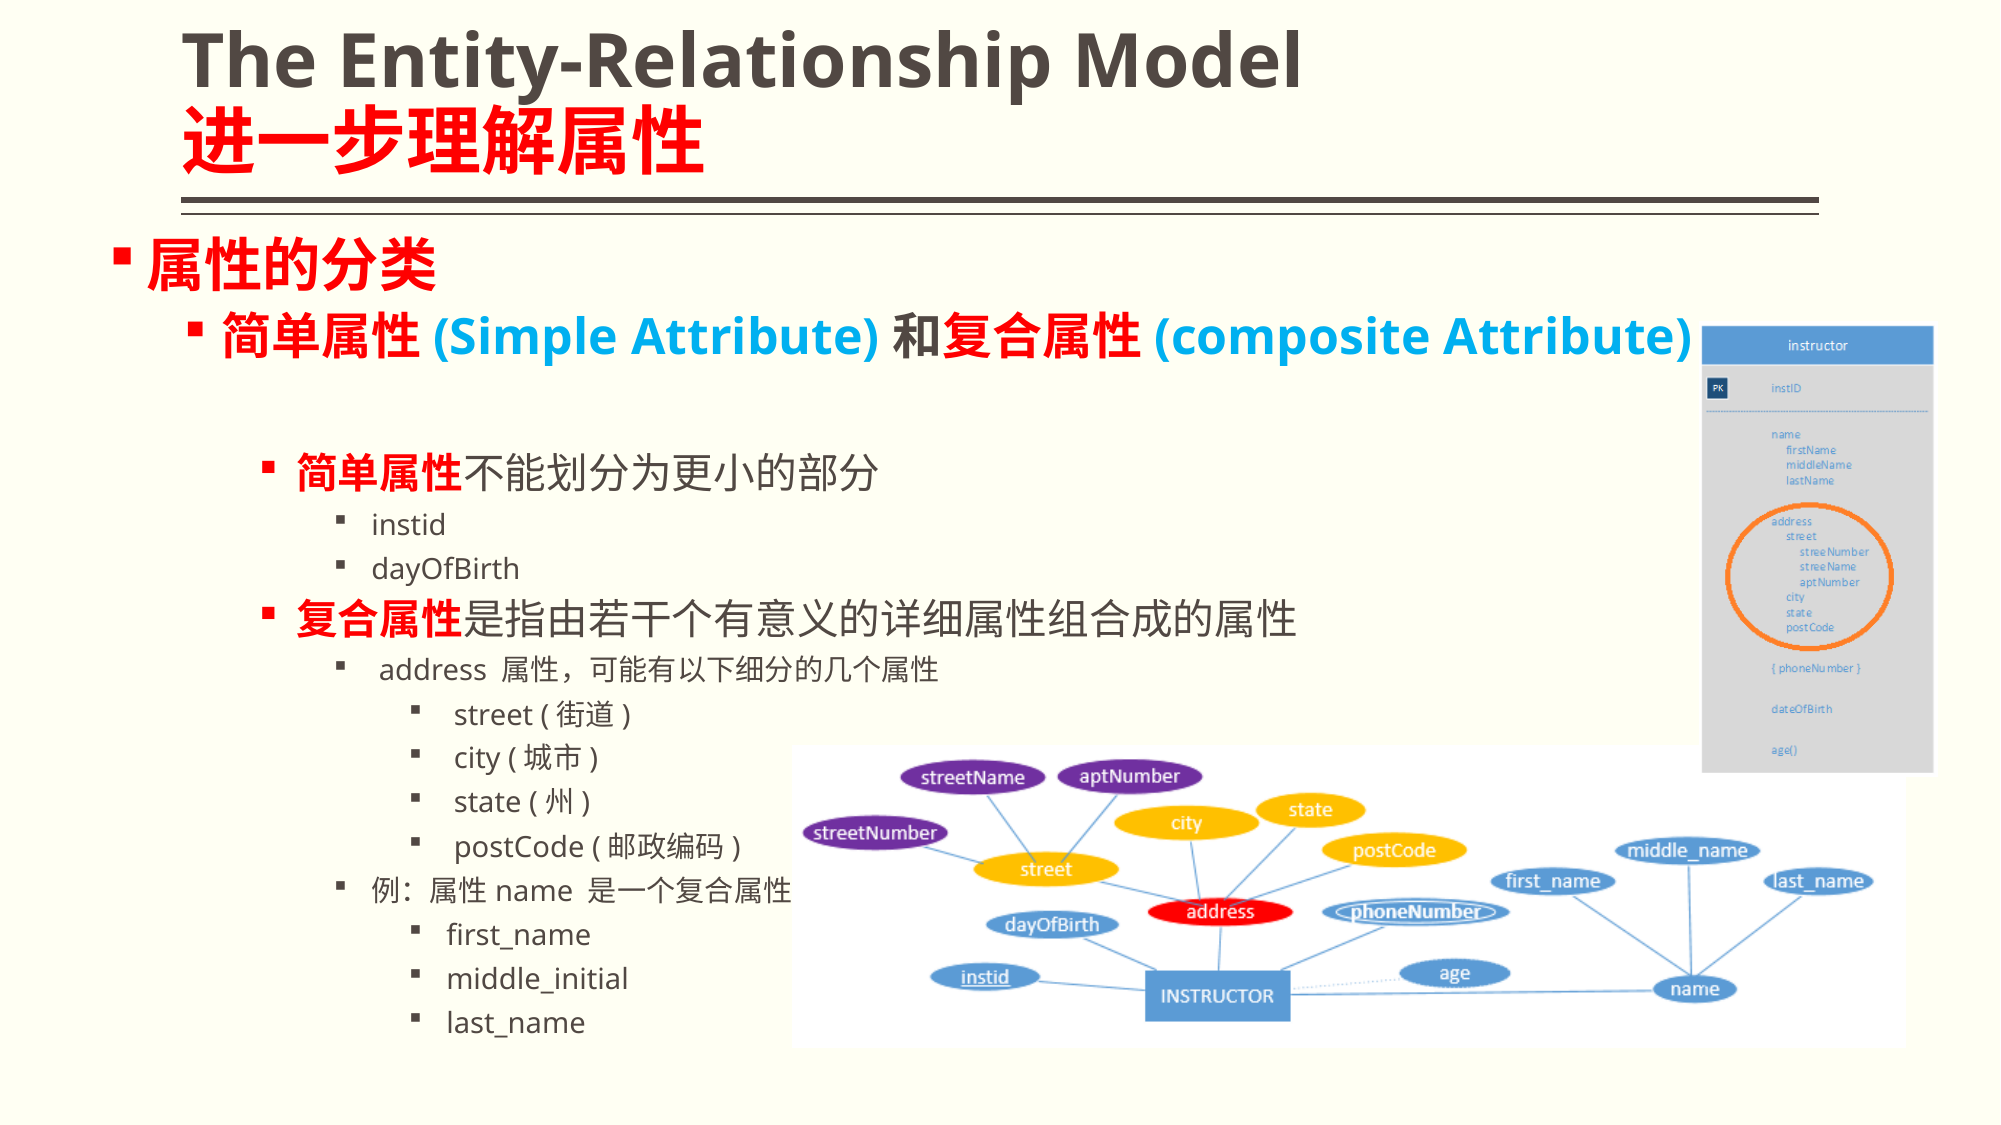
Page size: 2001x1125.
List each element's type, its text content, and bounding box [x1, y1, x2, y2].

picture [792, 321, 1938, 1048]
title The Entity-Relationship Model 进一步理解属性 [181, 12, 1819, 193]
list 属性的分类 简单属性(Simple Attribute)和复合属性(composite Attribute) 简单属性不能划分为更小的部分 instid dayOfBirth 复合属性是指由若干个有意义的详细属性组合成的属性 address 属性，可能有以下细分的几个属性 street (街道) city (城市) state (州) postCode (邮政编码) 例：属性name 是一个复合属性 first_name middle_initial last_name [108, 228, 1882, 1113]
